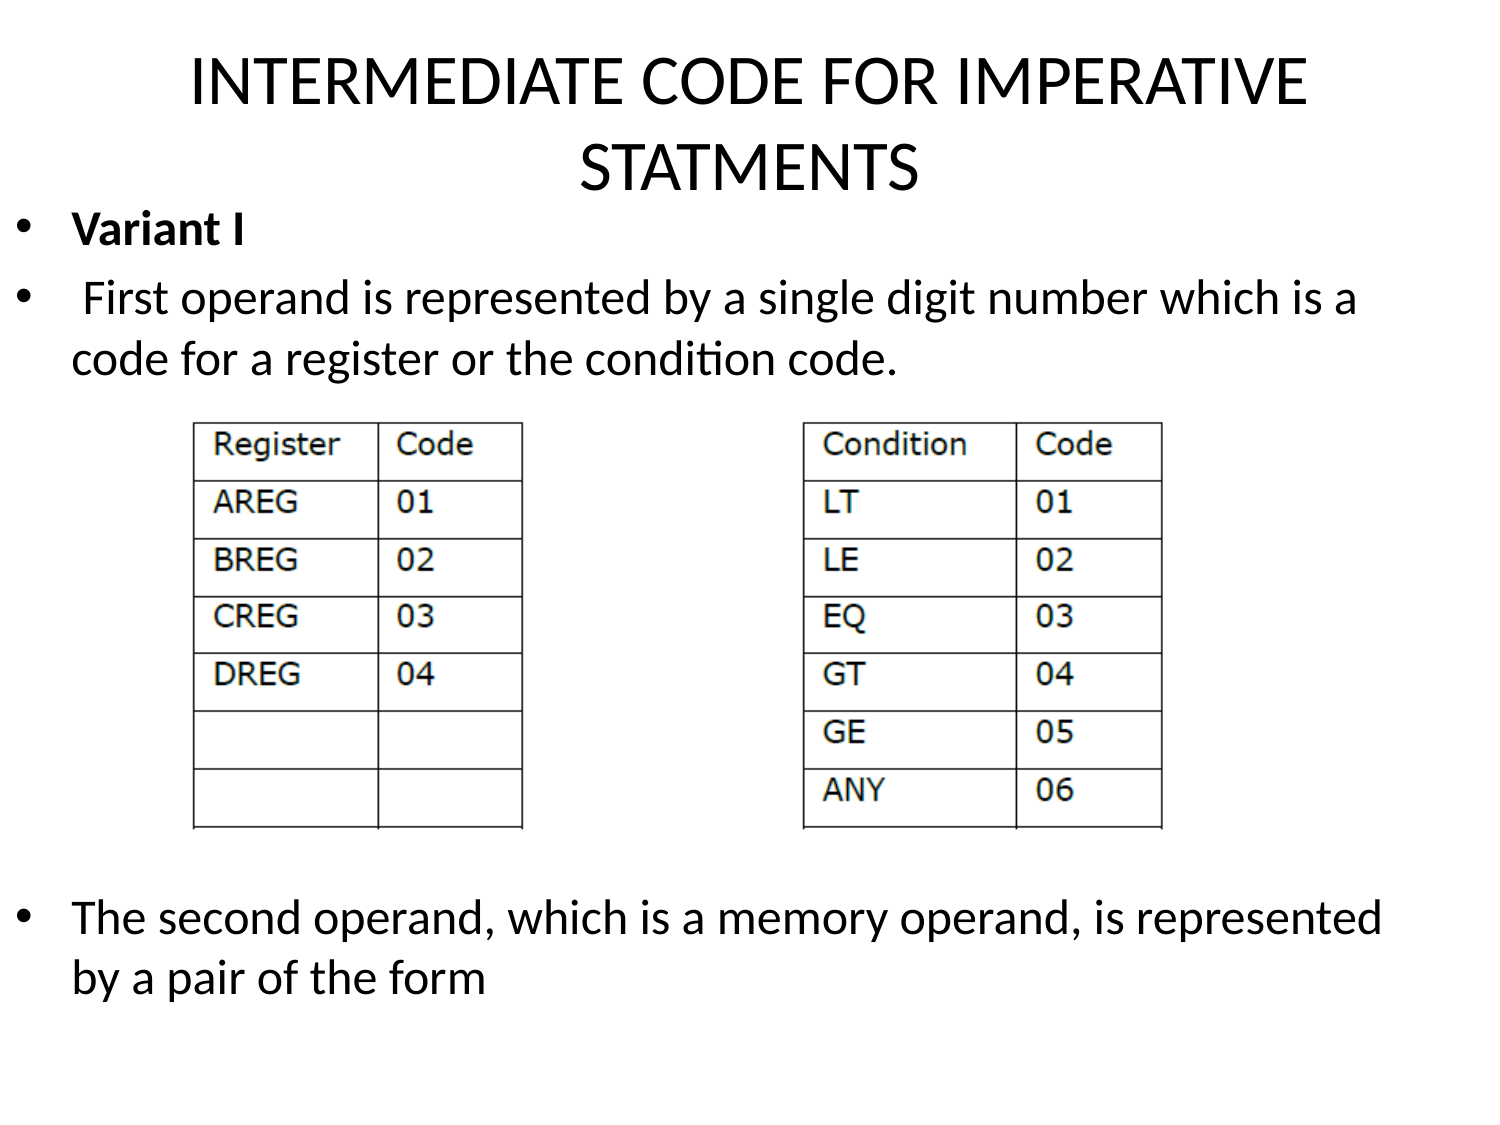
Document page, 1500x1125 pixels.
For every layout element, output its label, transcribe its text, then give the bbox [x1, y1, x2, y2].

list Variant I First operand is represented by a single digit number which is a code for a register or the condition code. The second operand, which is a memory operand, is represented by a pair of the form [0, 187, 1425, 1125]
title INTERMEDIATE CODE FOR IMPERATIVE STATMENTS [75, 24, 1425, 187]
picture [187, 399, 1177, 854]
